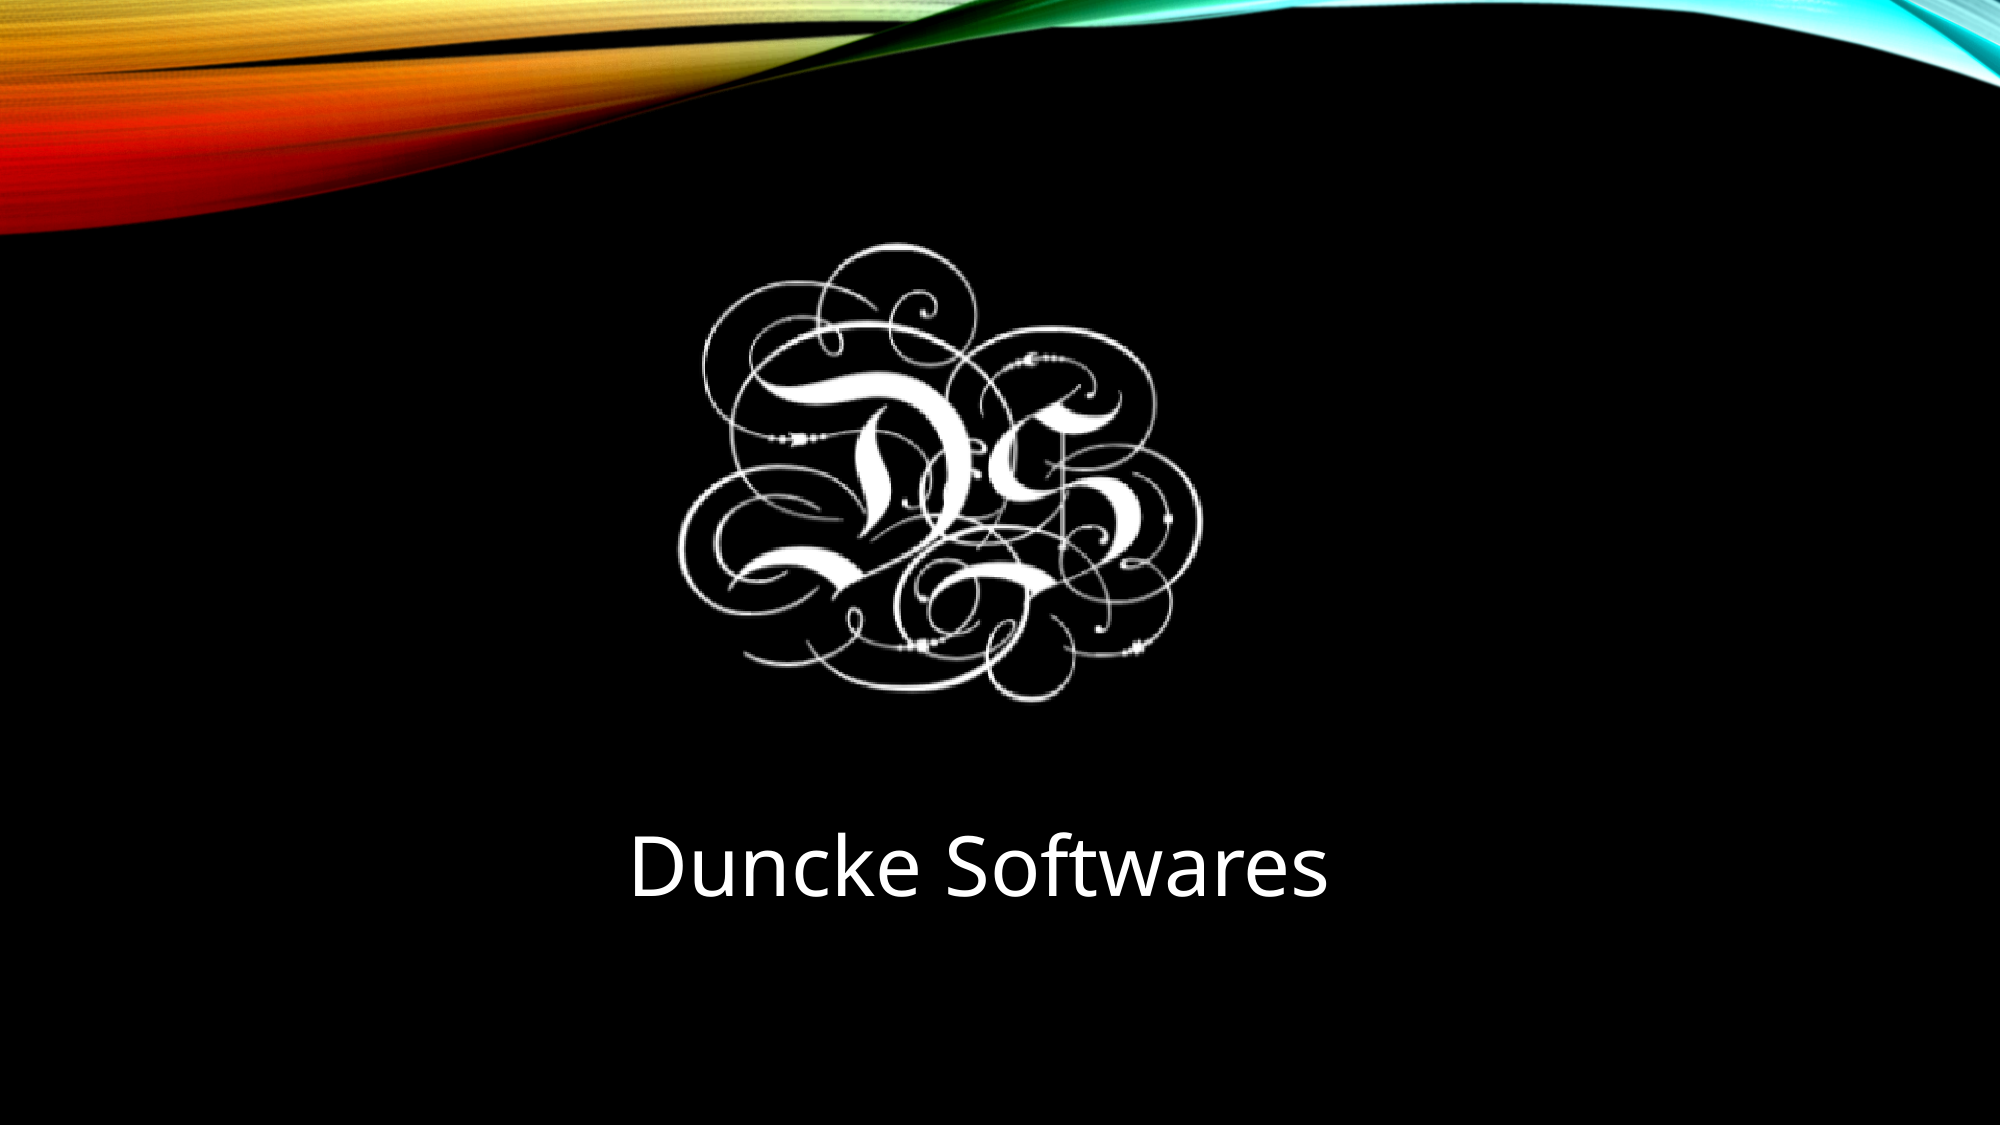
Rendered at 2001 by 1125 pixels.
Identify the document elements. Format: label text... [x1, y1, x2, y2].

picture [0, 0, 2000, 755]
text_box Duncke Softwares [612, 805, 1642, 921]
